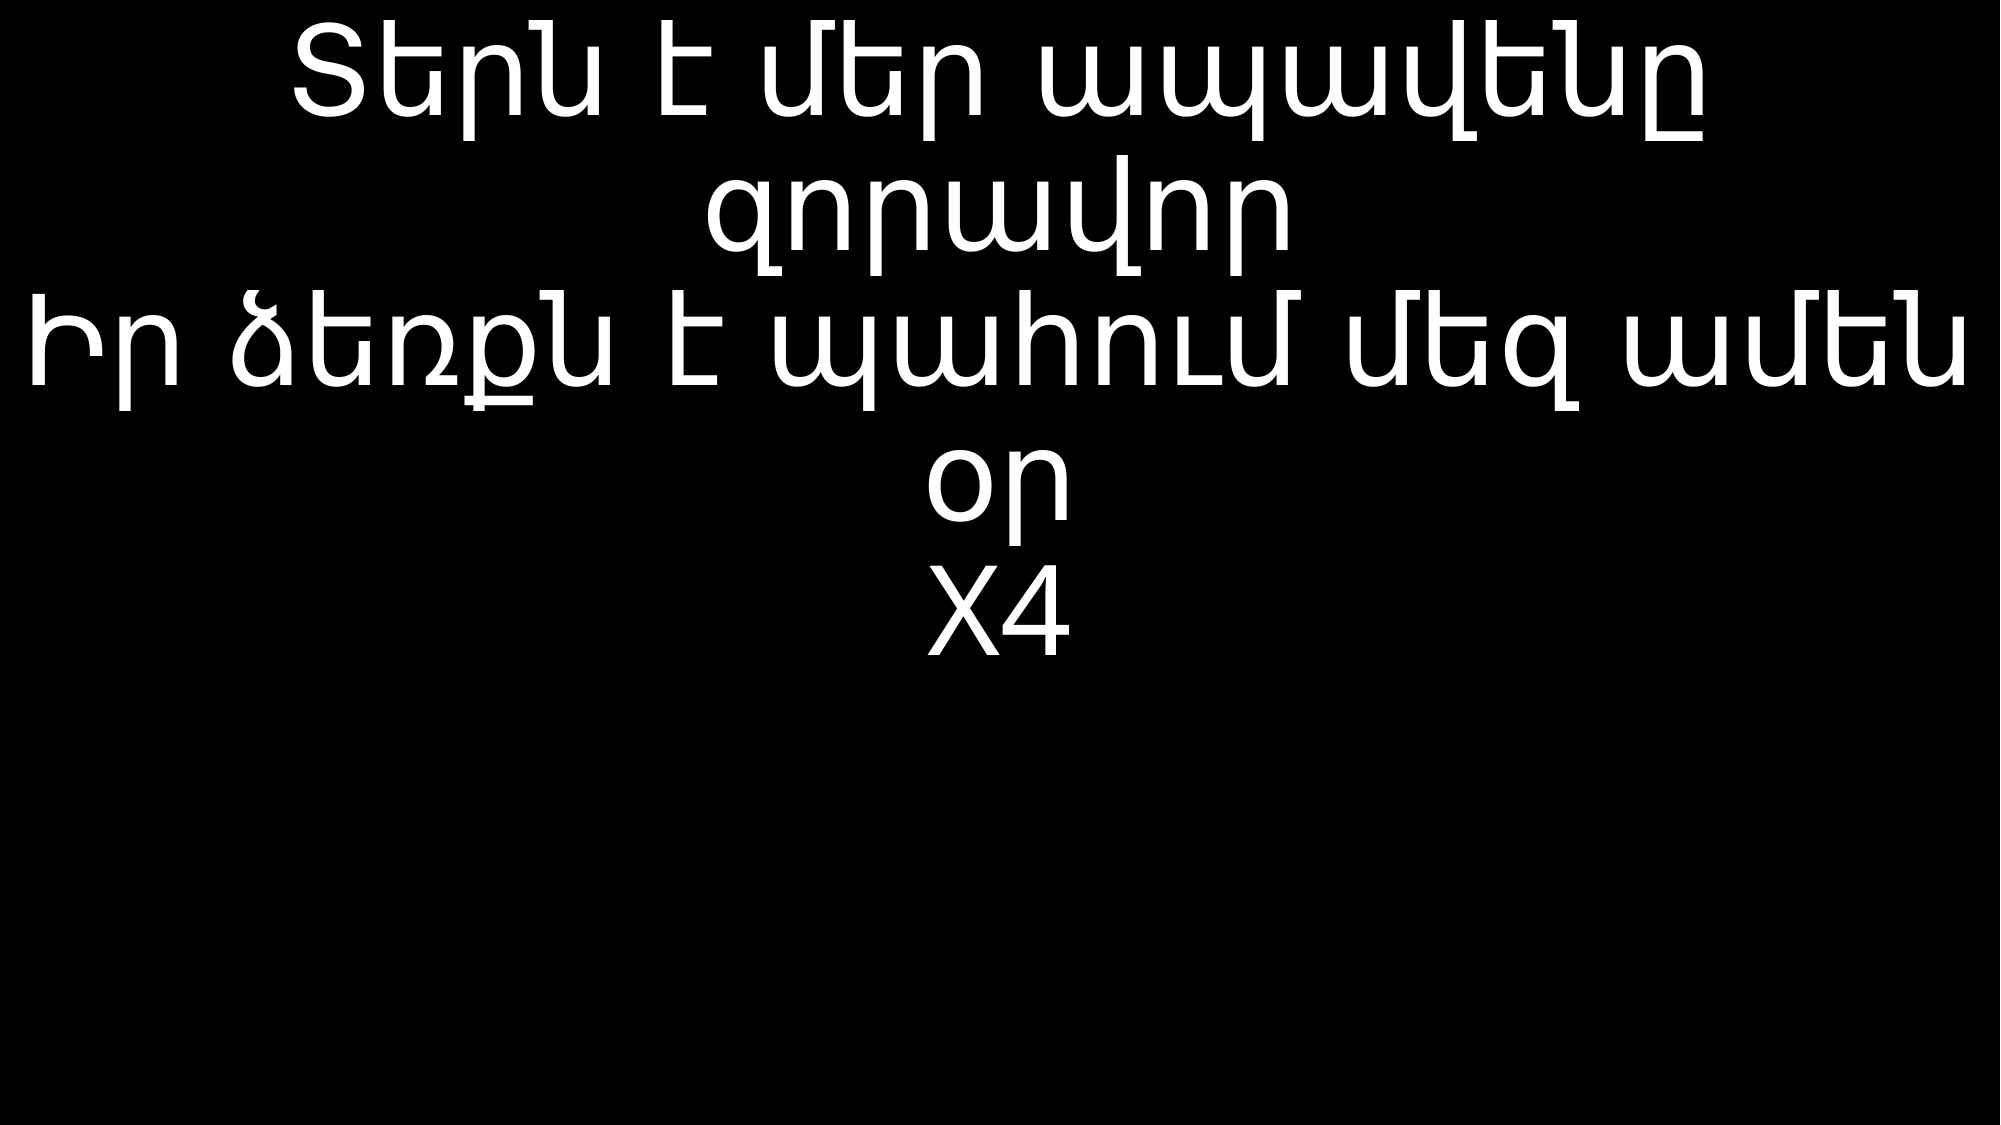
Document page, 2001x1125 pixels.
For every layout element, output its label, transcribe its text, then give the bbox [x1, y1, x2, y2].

title Տերն է մեր ապավենը զորավոր Իր ձեռքն է պահում մեզ ամեն օր X4 [0, 0, 2000, 1125]
